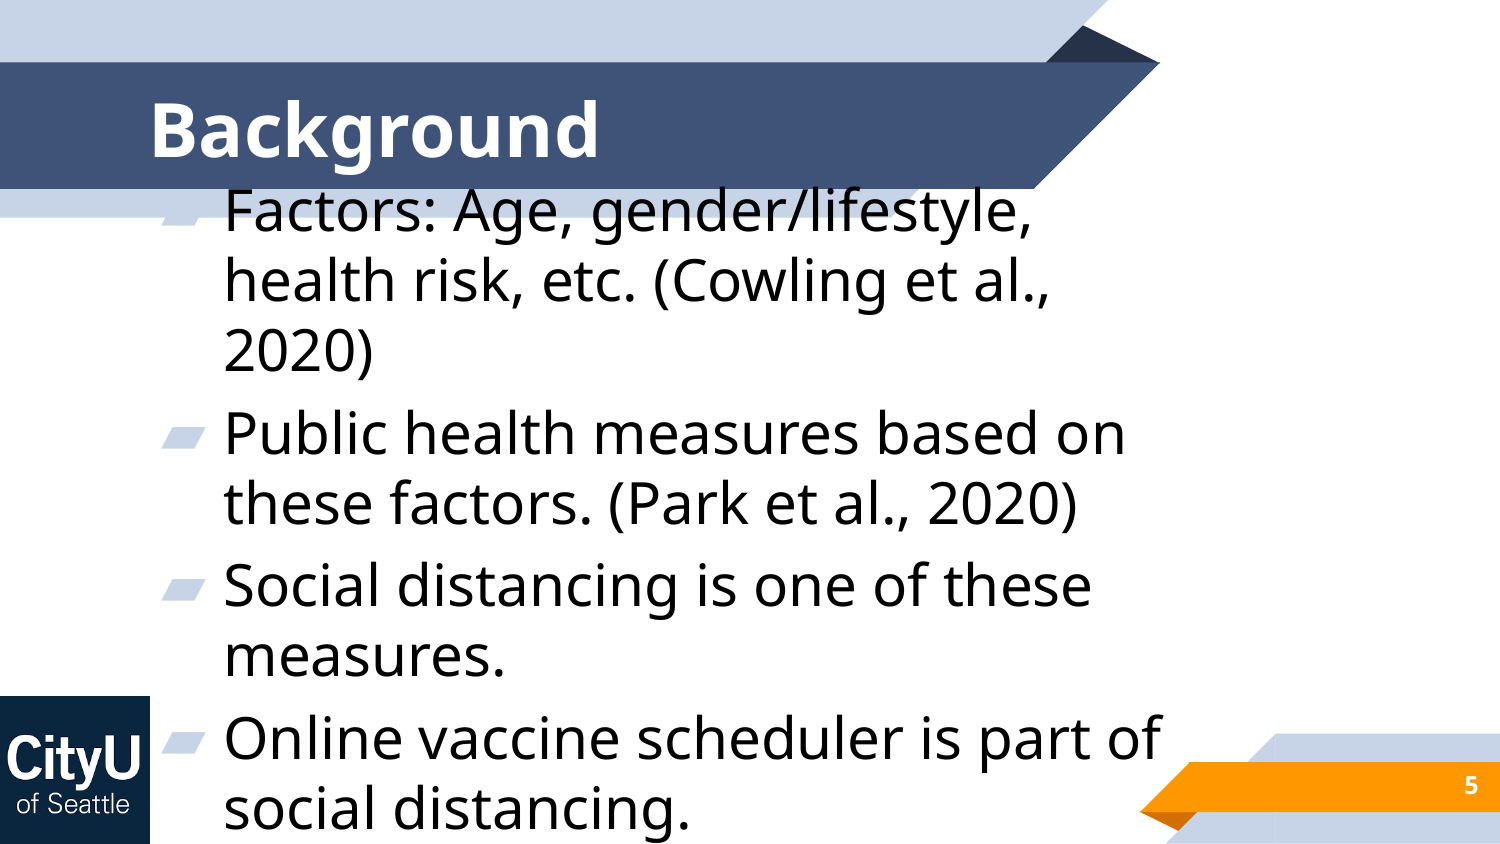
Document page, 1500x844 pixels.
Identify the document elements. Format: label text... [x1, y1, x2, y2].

slide_number 5 [1249, 760, 1494, 813]
picture [0, 696, 150, 844]
list Factors: Age, gender/lifestyle, health risk, etc. (Cowling et al., 2020) Public health measures based on these factors. (Park et al., 2020) Social distancing is one of these measures. Online vaccine scheduler is part of social distancing. [133, 249, 1195, 766]
title Background [133, 64, 1035, 190]
